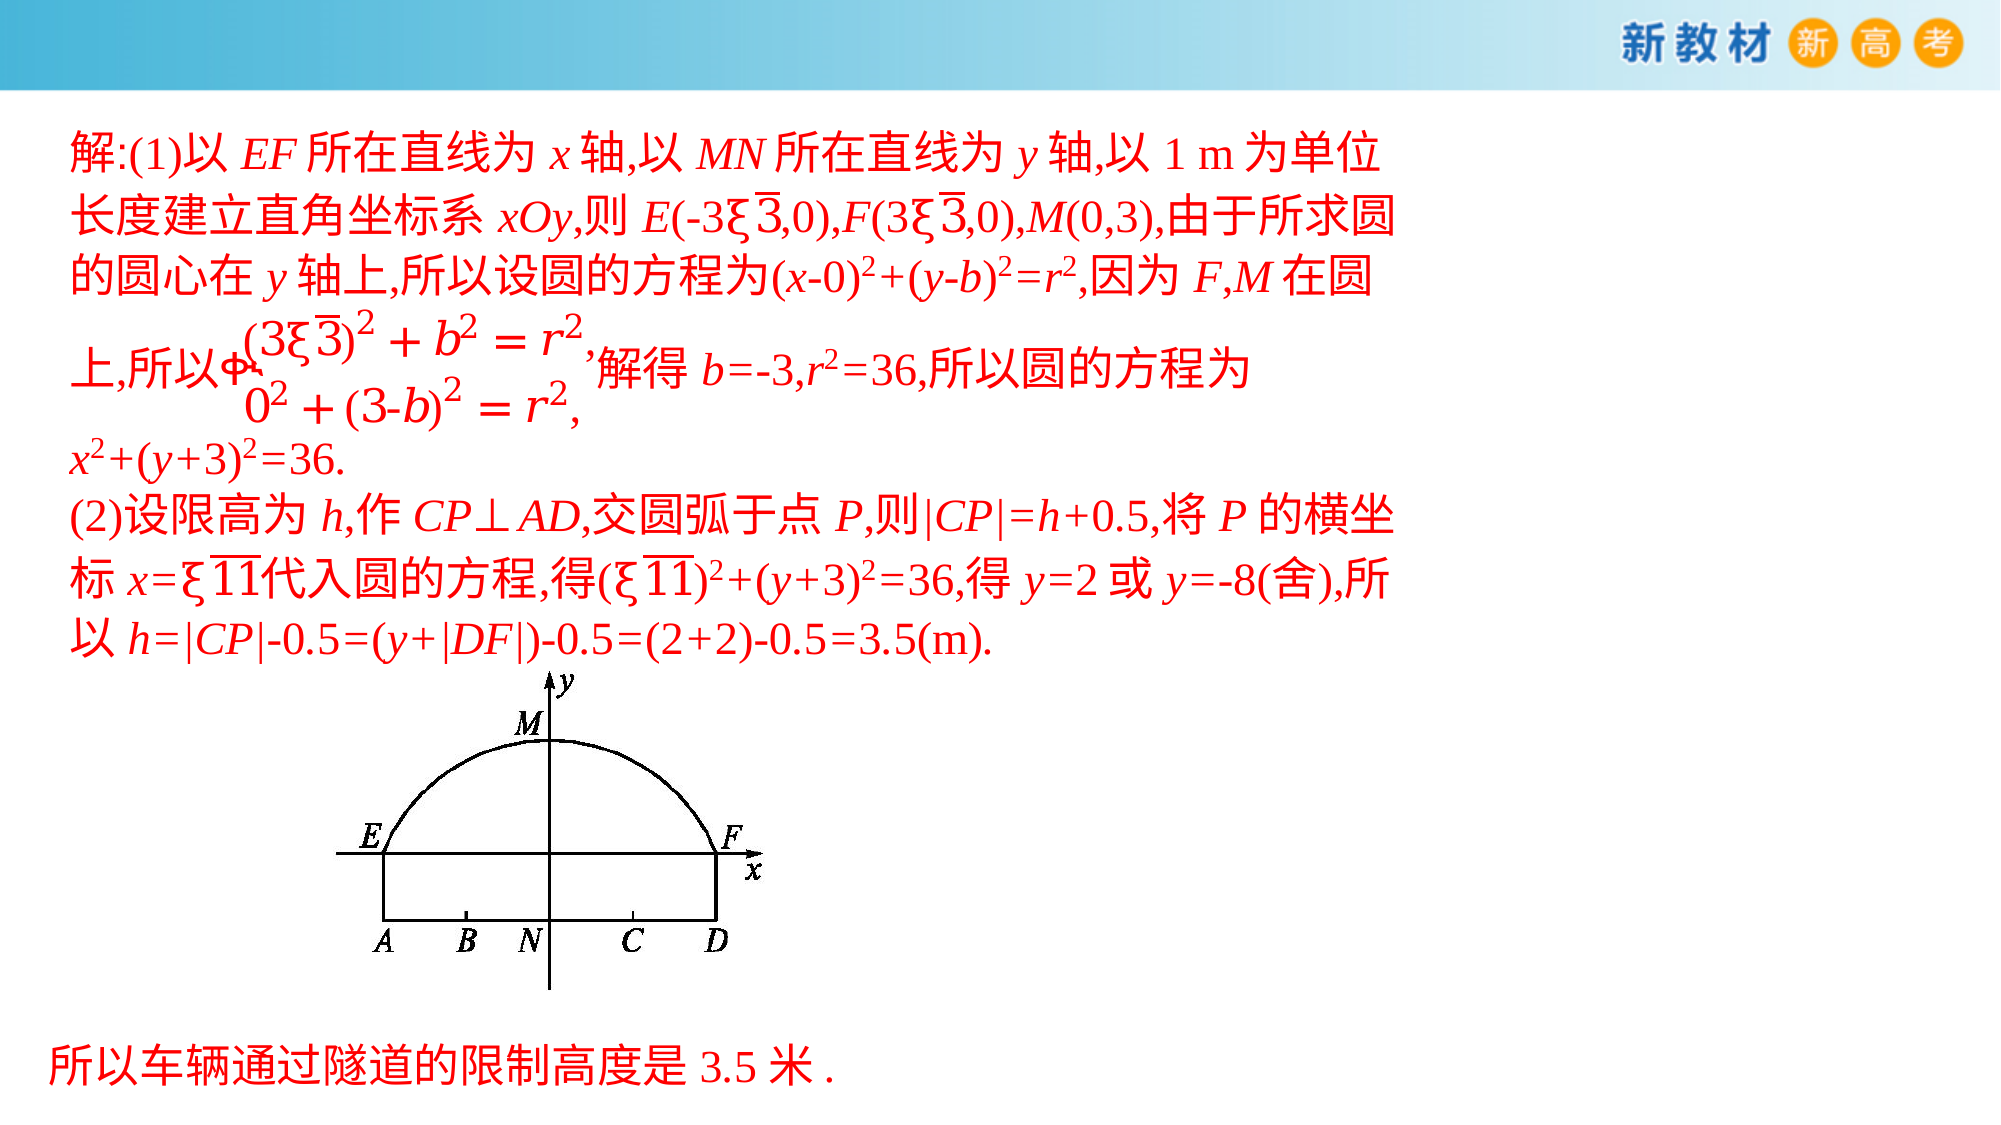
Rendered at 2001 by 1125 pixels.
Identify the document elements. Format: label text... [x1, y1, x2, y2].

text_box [69, 122, 1403, 672]
text_box 所以车辆通过隧道的限制高度是3.5米. [33, 1018, 863, 1100]
picture [0, 0, 2001, 1125]
